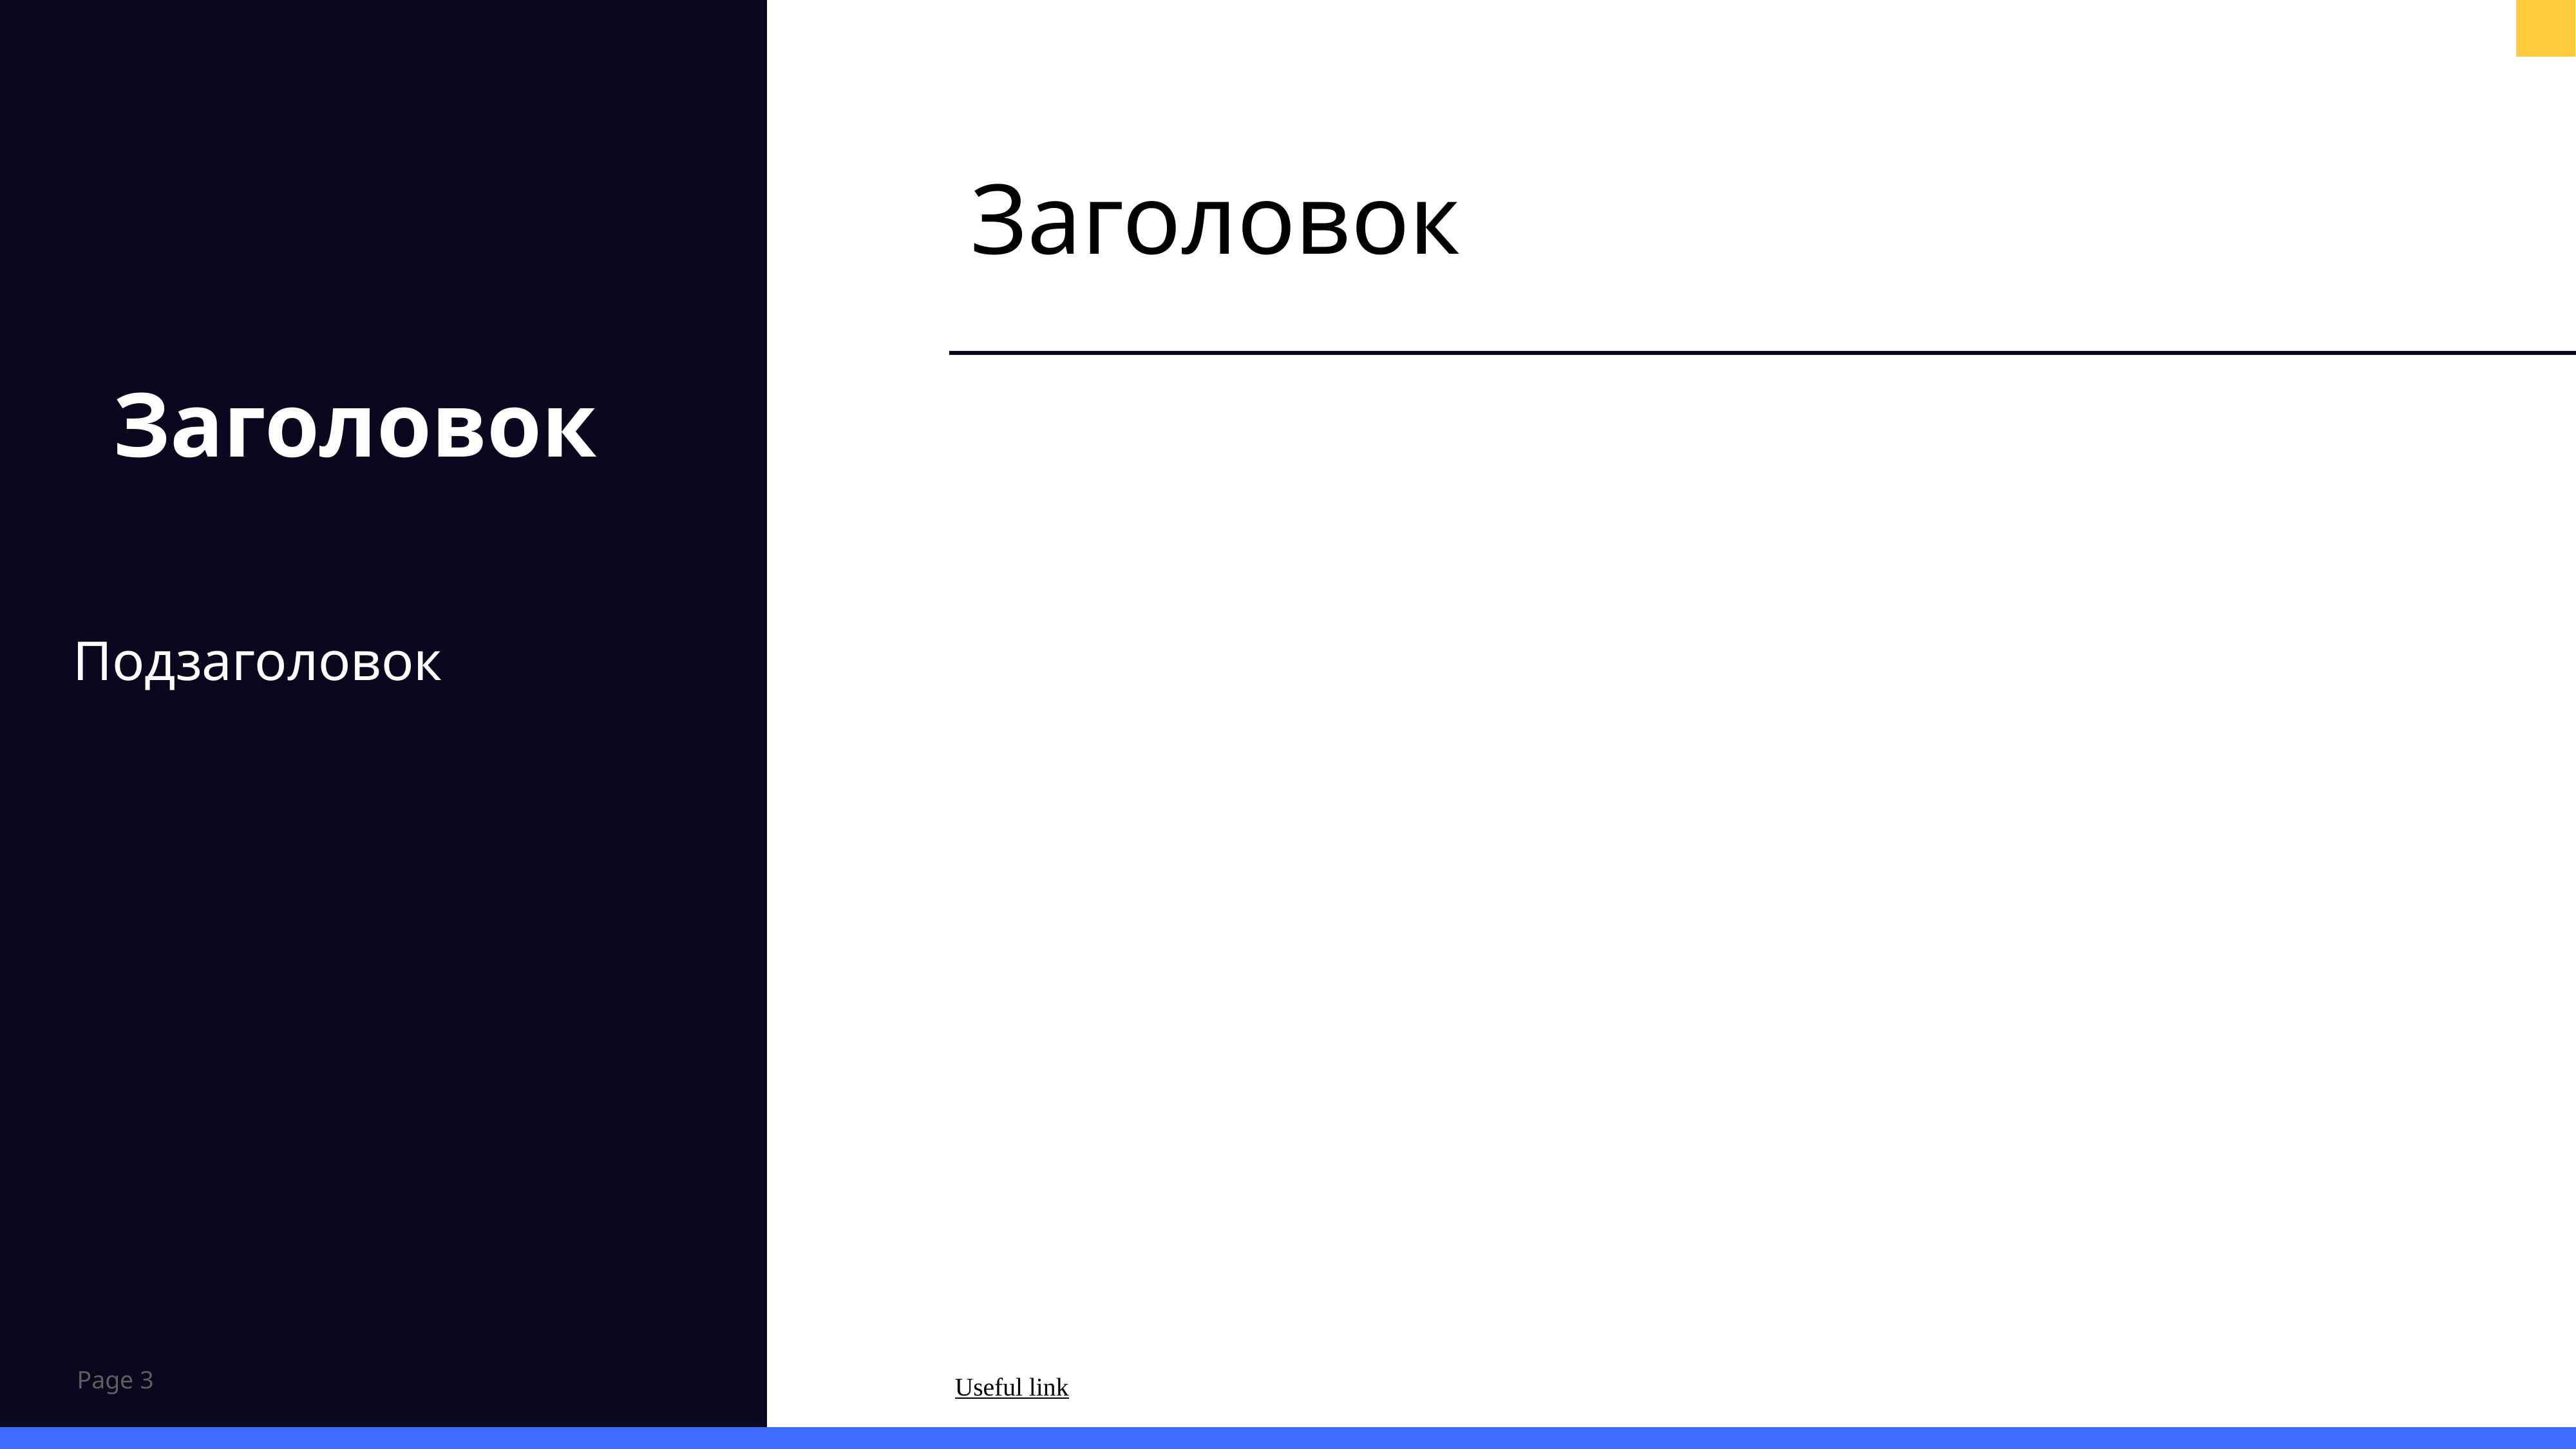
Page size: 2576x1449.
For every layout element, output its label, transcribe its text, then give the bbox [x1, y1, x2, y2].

text_box Заголовок [965, 151, 1467, 279]
text_box Подзаголовок [68, 621, 448, 761]
text_box Useful link [949, 1347, 1075, 1407]
text_box Заголовок [107, 363, 602, 480]
text_box [0, 1427, 2576, 1449]
text_box [0, 0, 767, 1427]
text_box Page 3 [71, 1359, 160, 1399]
text_box [2517, 0, 2575, 57]
